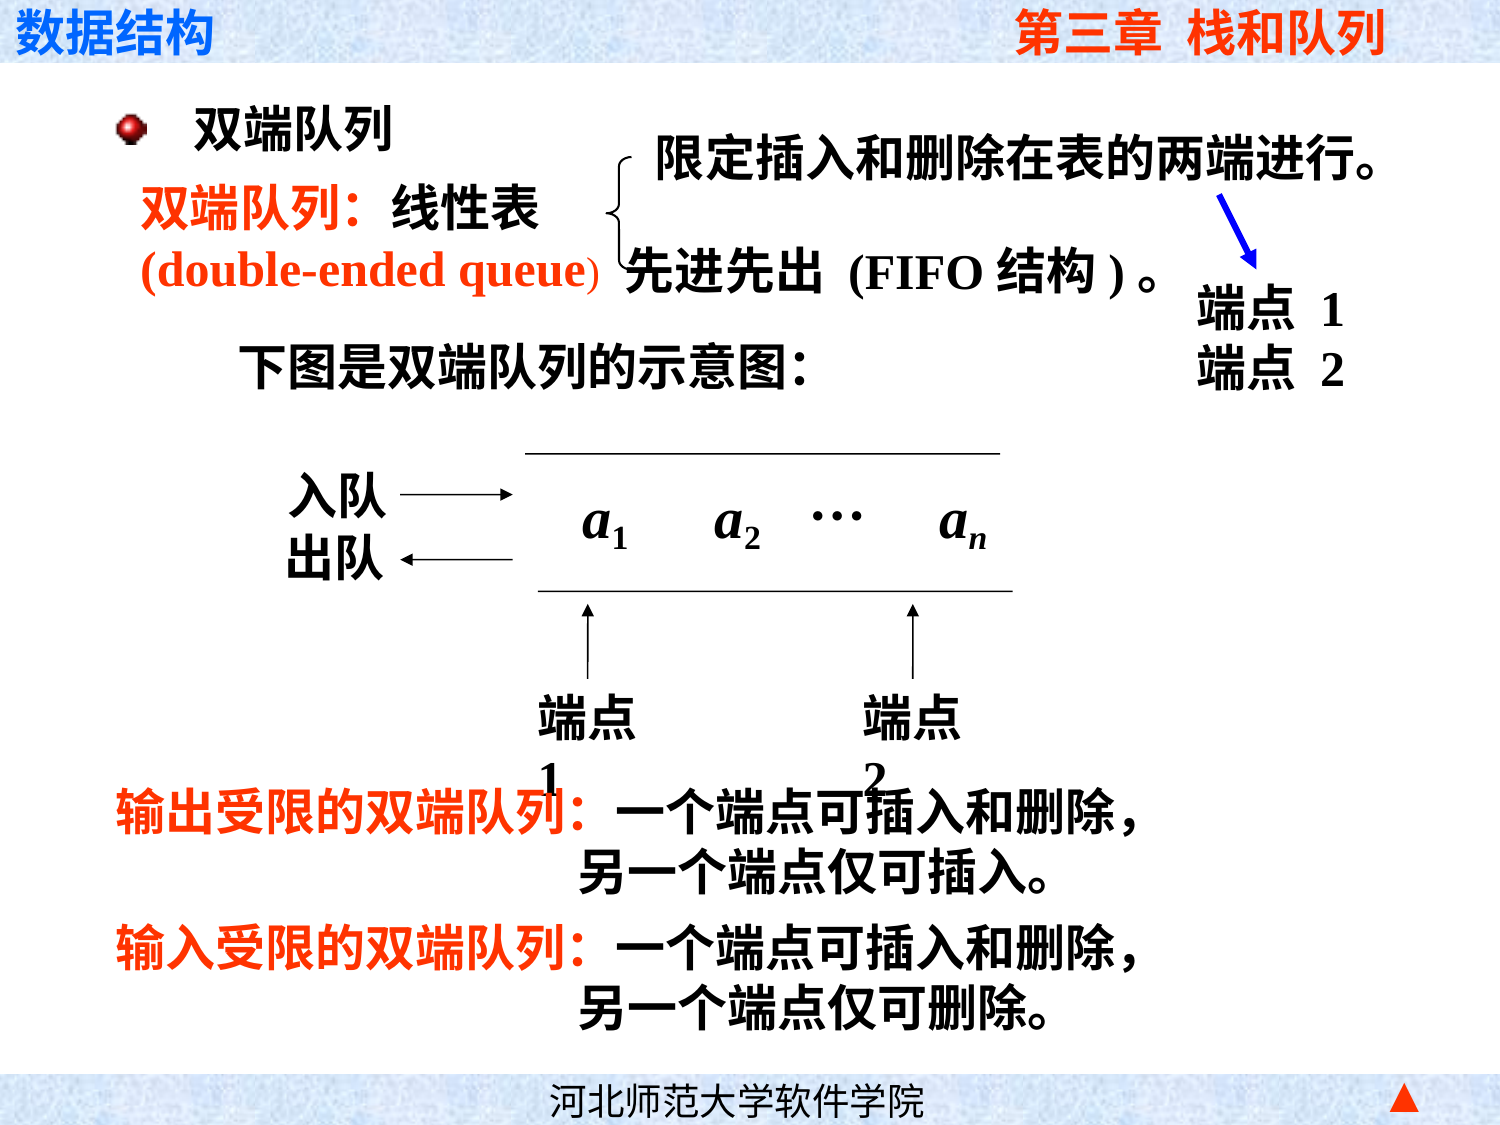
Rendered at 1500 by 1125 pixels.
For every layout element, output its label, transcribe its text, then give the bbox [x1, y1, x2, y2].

picture [111, 109, 147, 145]
picture [0, 1074, 1500, 1125]
text_box 限定插入和删除在表的两端进行。 [640, 119, 1443, 195]
text_box 双端队列：线性表 (double-ended queue) [125, 169, 618, 305]
text_box 输入受限的双端队列：一个端点可插入和删除， 另一个端点仅可删除。 [101, 909, 1193, 1045]
text_box 双端队列 [97, 90, 419, 165]
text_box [222, 319, 1351, 755]
text_box ▲ [1364, 1090, 1445, 1124]
picture [0, 0, 1500, 63]
text_box 端点 1 端点 2 [1182, 269, 1373, 405]
text_box [1218, 194, 1257, 269]
text_box 先进先出 (FIFO结构)。 [610, 231, 1236, 307]
text_box [606, 156, 632, 270]
text_box 输出受限的双端队列：一个端点可插入和删除， 另一个端点仅可插入。 [101, 772, 1193, 908]
